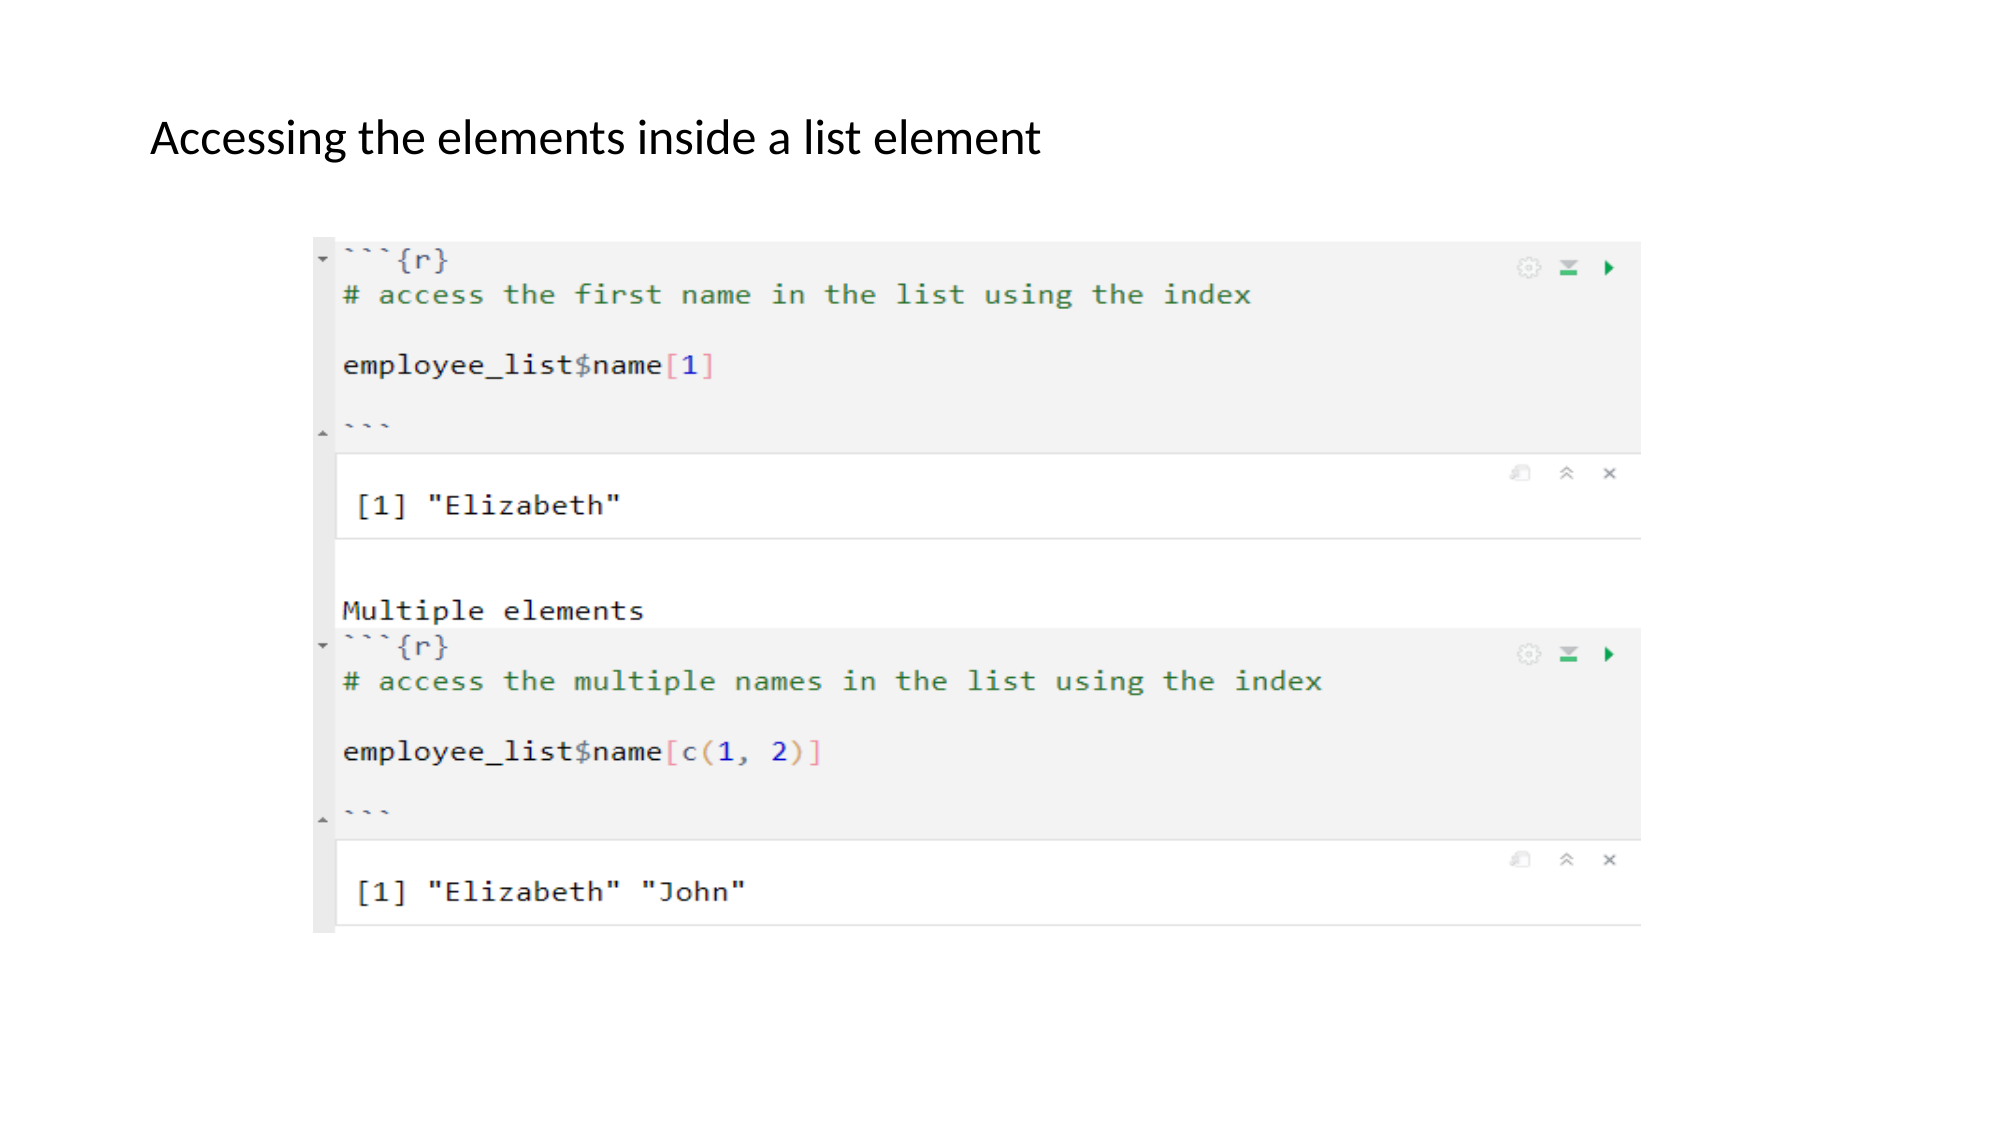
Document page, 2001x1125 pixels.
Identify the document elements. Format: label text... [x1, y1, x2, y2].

picture [313, 237, 1641, 933]
text_box Accessing the elements inside a list element [135, 96, 1058, 172]
